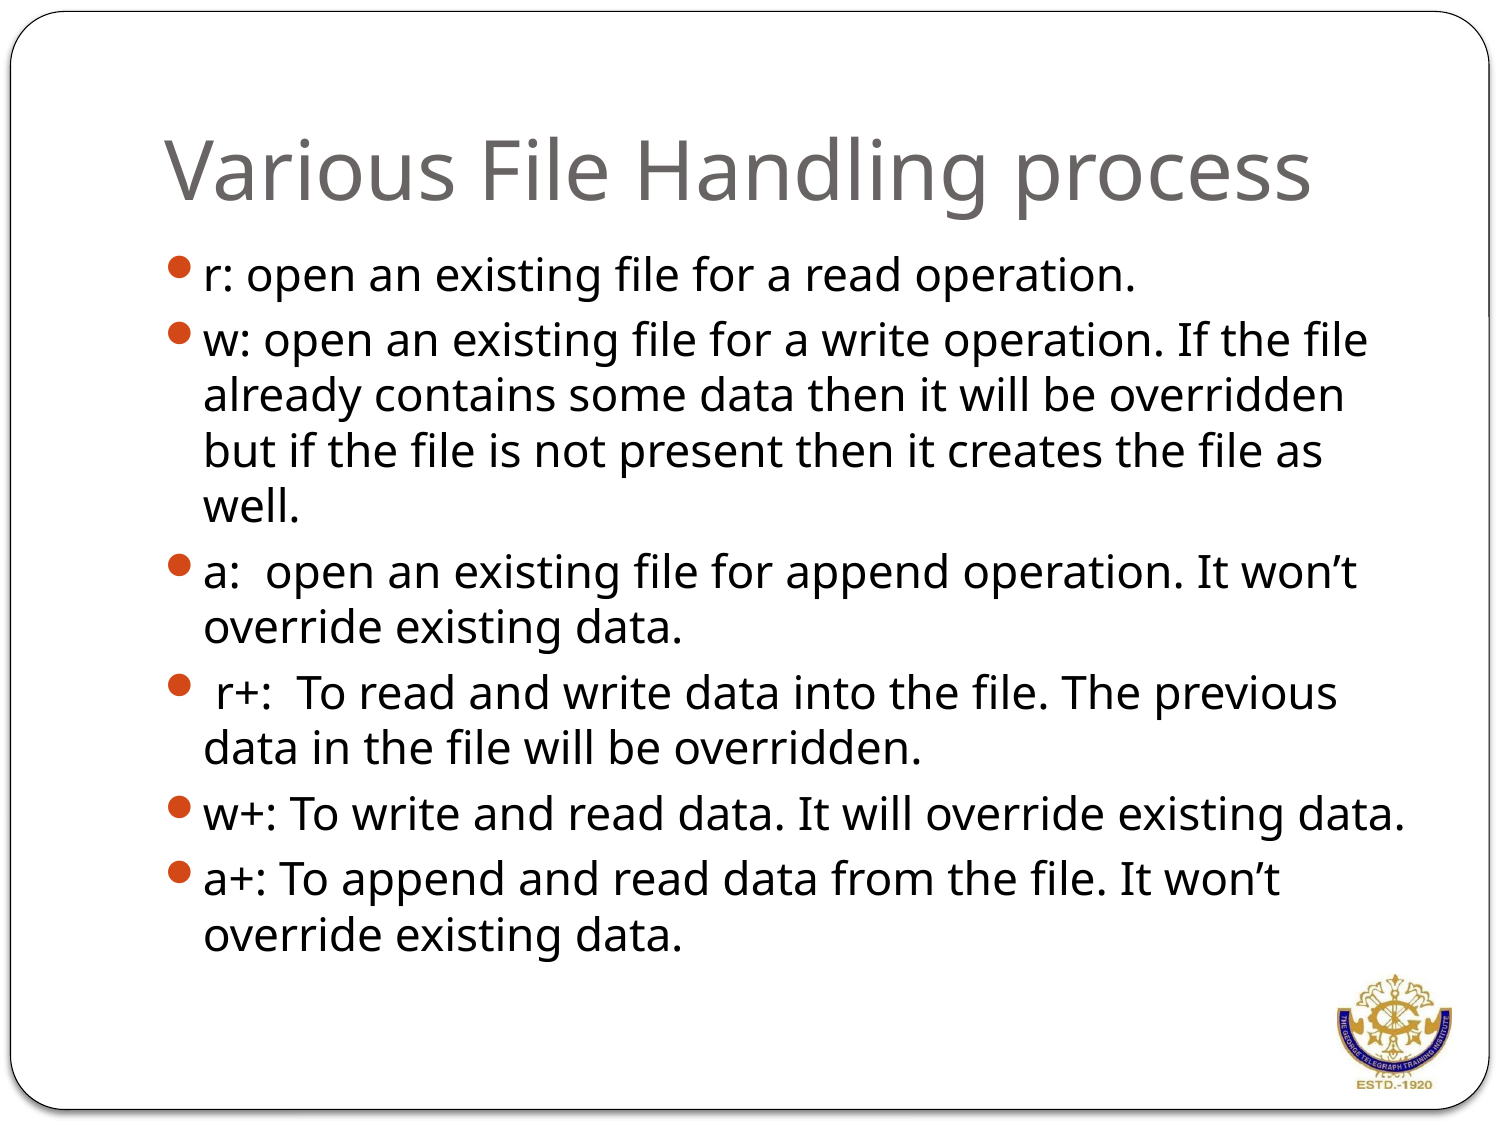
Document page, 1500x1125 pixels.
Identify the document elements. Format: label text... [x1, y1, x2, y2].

picture [1337, 974, 1452, 1090]
title Various File Handling process [150, 45, 1425, 233]
list r: open an existing file for a read operation. w: open an existing file for a write operation. If the file already contains some data then it will be overridden but if the file is not present then it creates the file as well. a: open an existing file for append operation. It won’t override existing data. r+: To read and write data into the file. The previous data in the file will be overridden. w+: To write and read data. It will override existing data. a+: To append and read data from the file. It won’t override existing data. [150, 237, 1425, 988]
